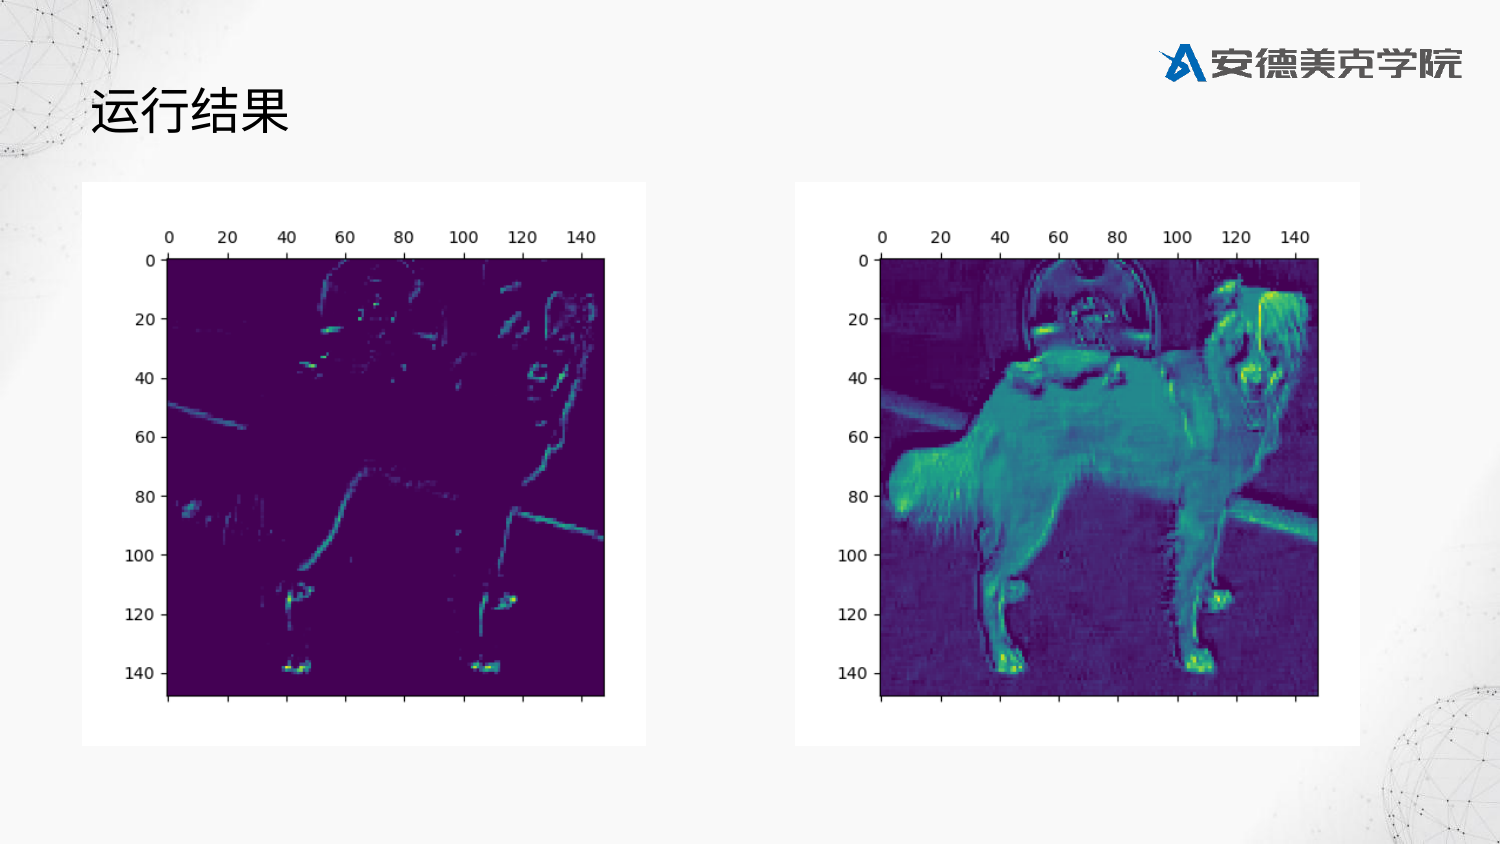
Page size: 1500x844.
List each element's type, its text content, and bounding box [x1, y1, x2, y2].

title 运行结果 [75, 66, 1425, 152]
picture [0, 0, 1500, 844]
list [81, 182, 646, 746]
